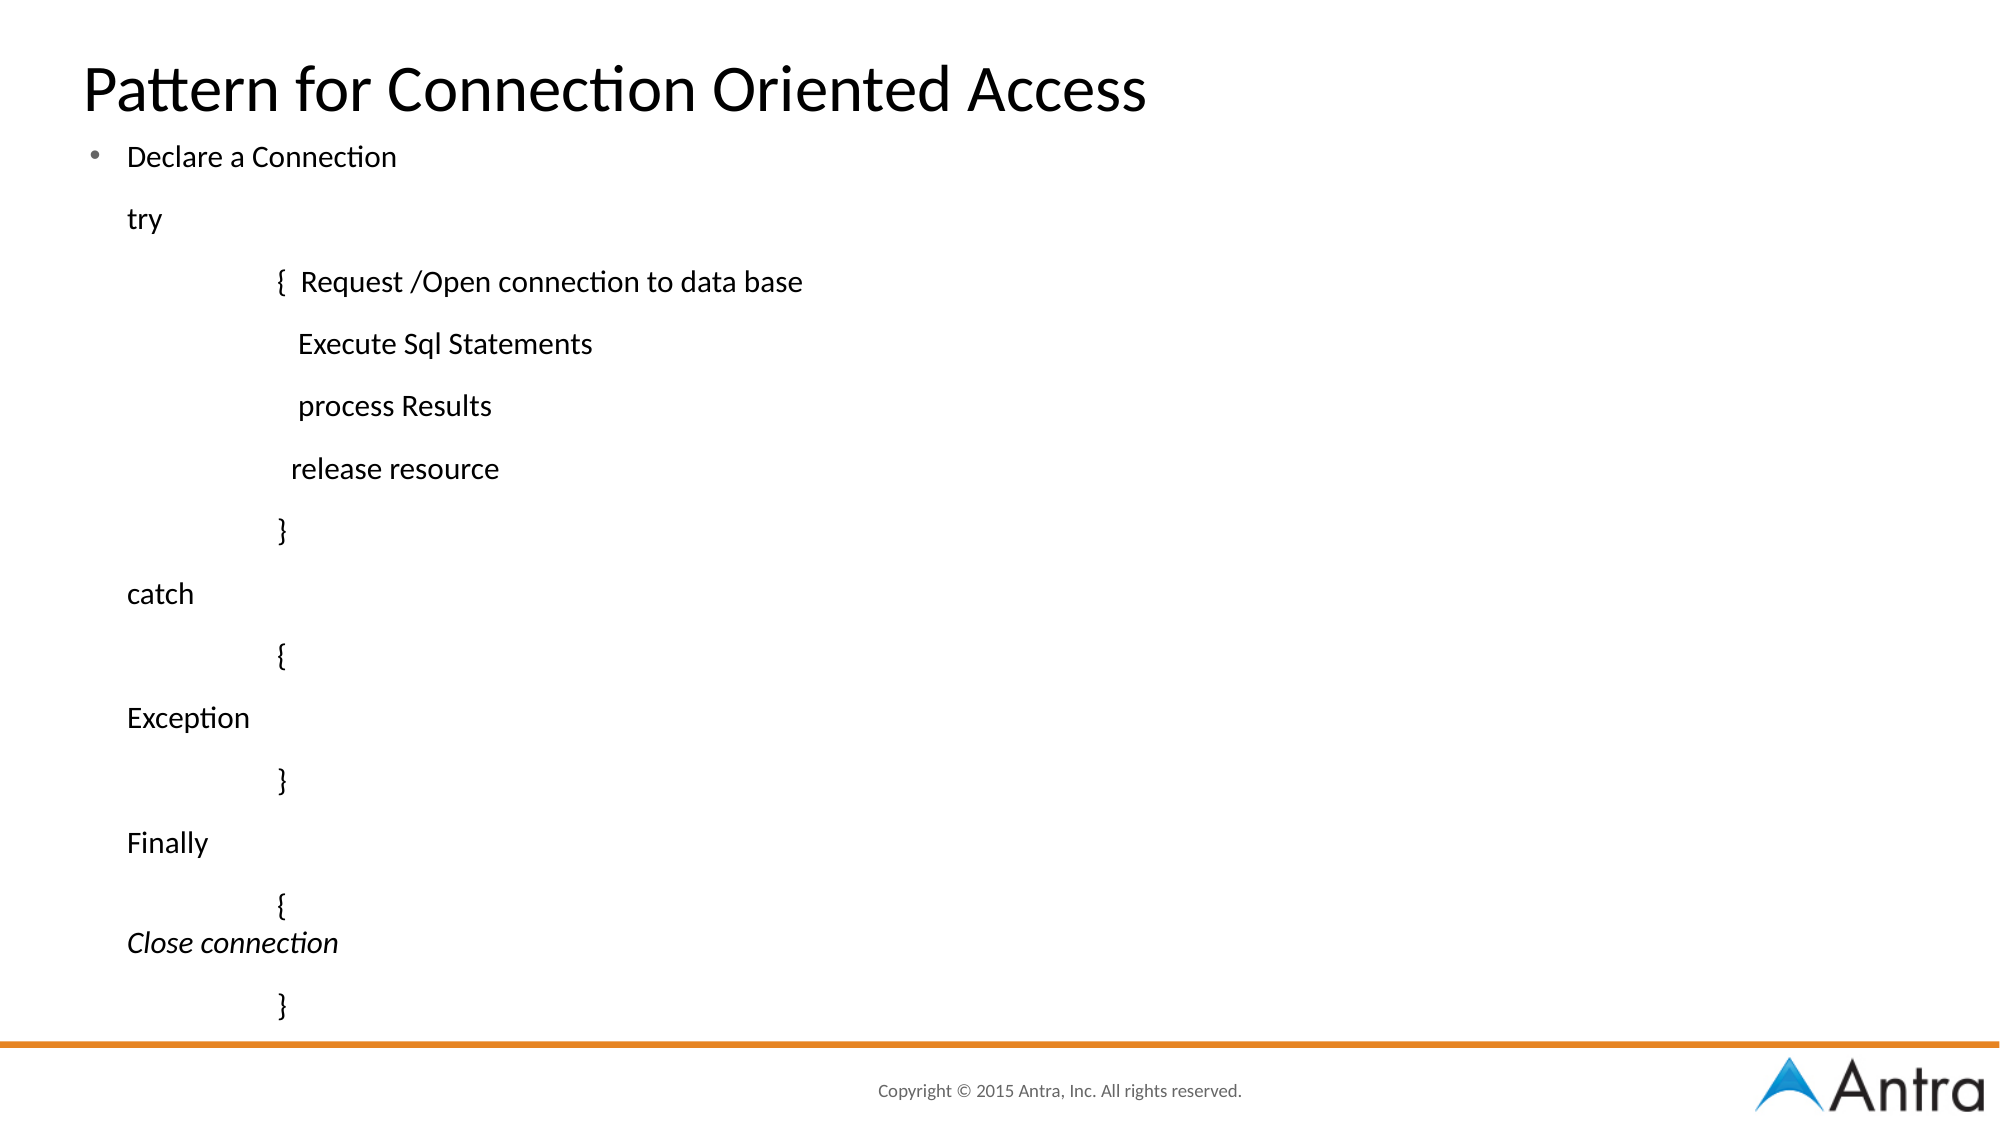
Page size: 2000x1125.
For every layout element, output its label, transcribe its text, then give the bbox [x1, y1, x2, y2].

title Pattern for Connection Oriented Access [83, 37, 1958, 125]
picture [1744, 1048, 1994, 1122]
list Declare a Connection try { Request /Open connection to data base Execute Sql Statements process Results release resource } catch { Exception } Finally { Close connection } [89, 135, 1966, 1033]
